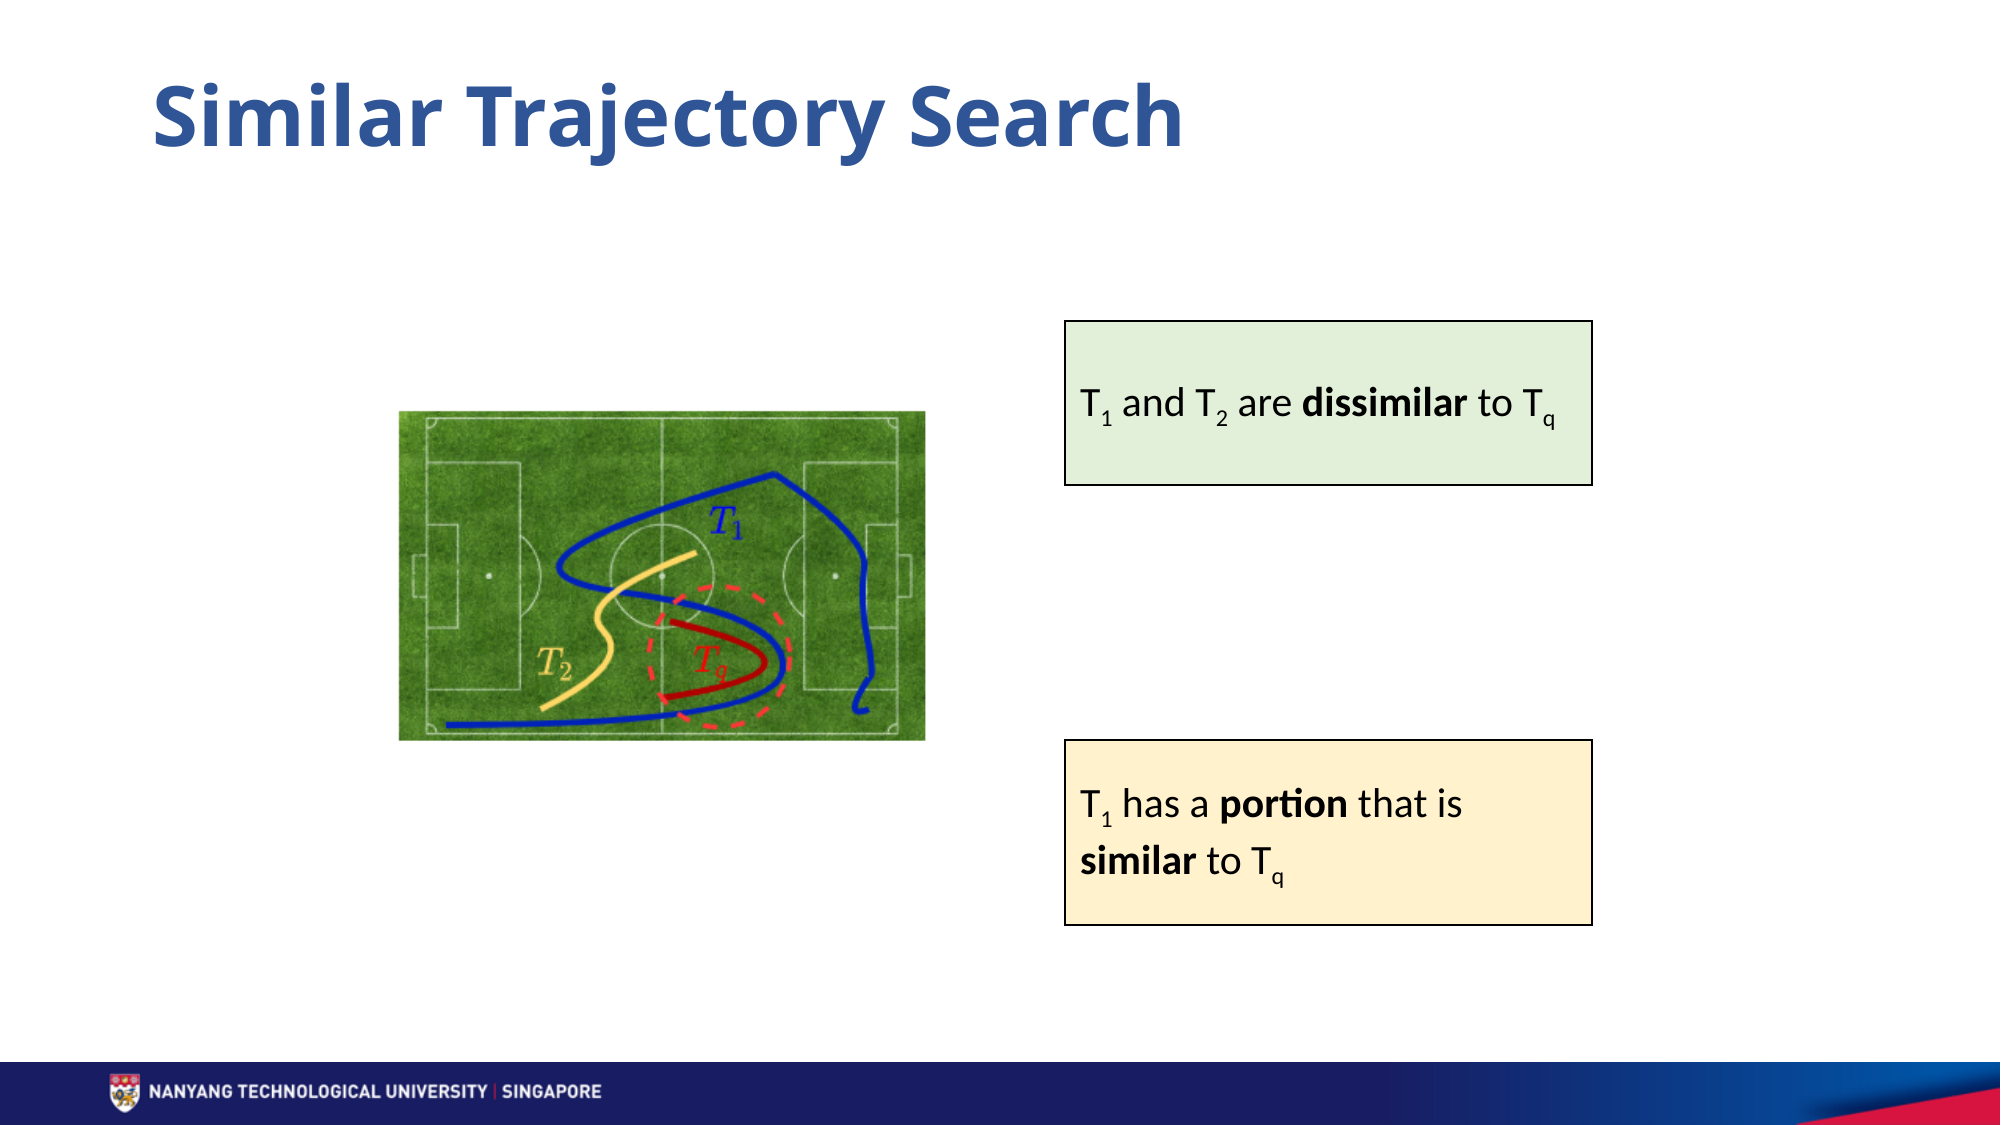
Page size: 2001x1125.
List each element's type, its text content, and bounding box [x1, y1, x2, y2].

text_box T1 and T2 are dissimilar to Tq [1064, 320, 1593, 486]
picture [393, 402, 935, 752]
title Similar Trajectory Search [137, 59, 1863, 180]
text_box T1 has a portion that is similar to Tq [1064, 739, 1593, 926]
slide_number [1924, 1065, 2000, 1120]
picture [0, 1062, 2000, 1125]
